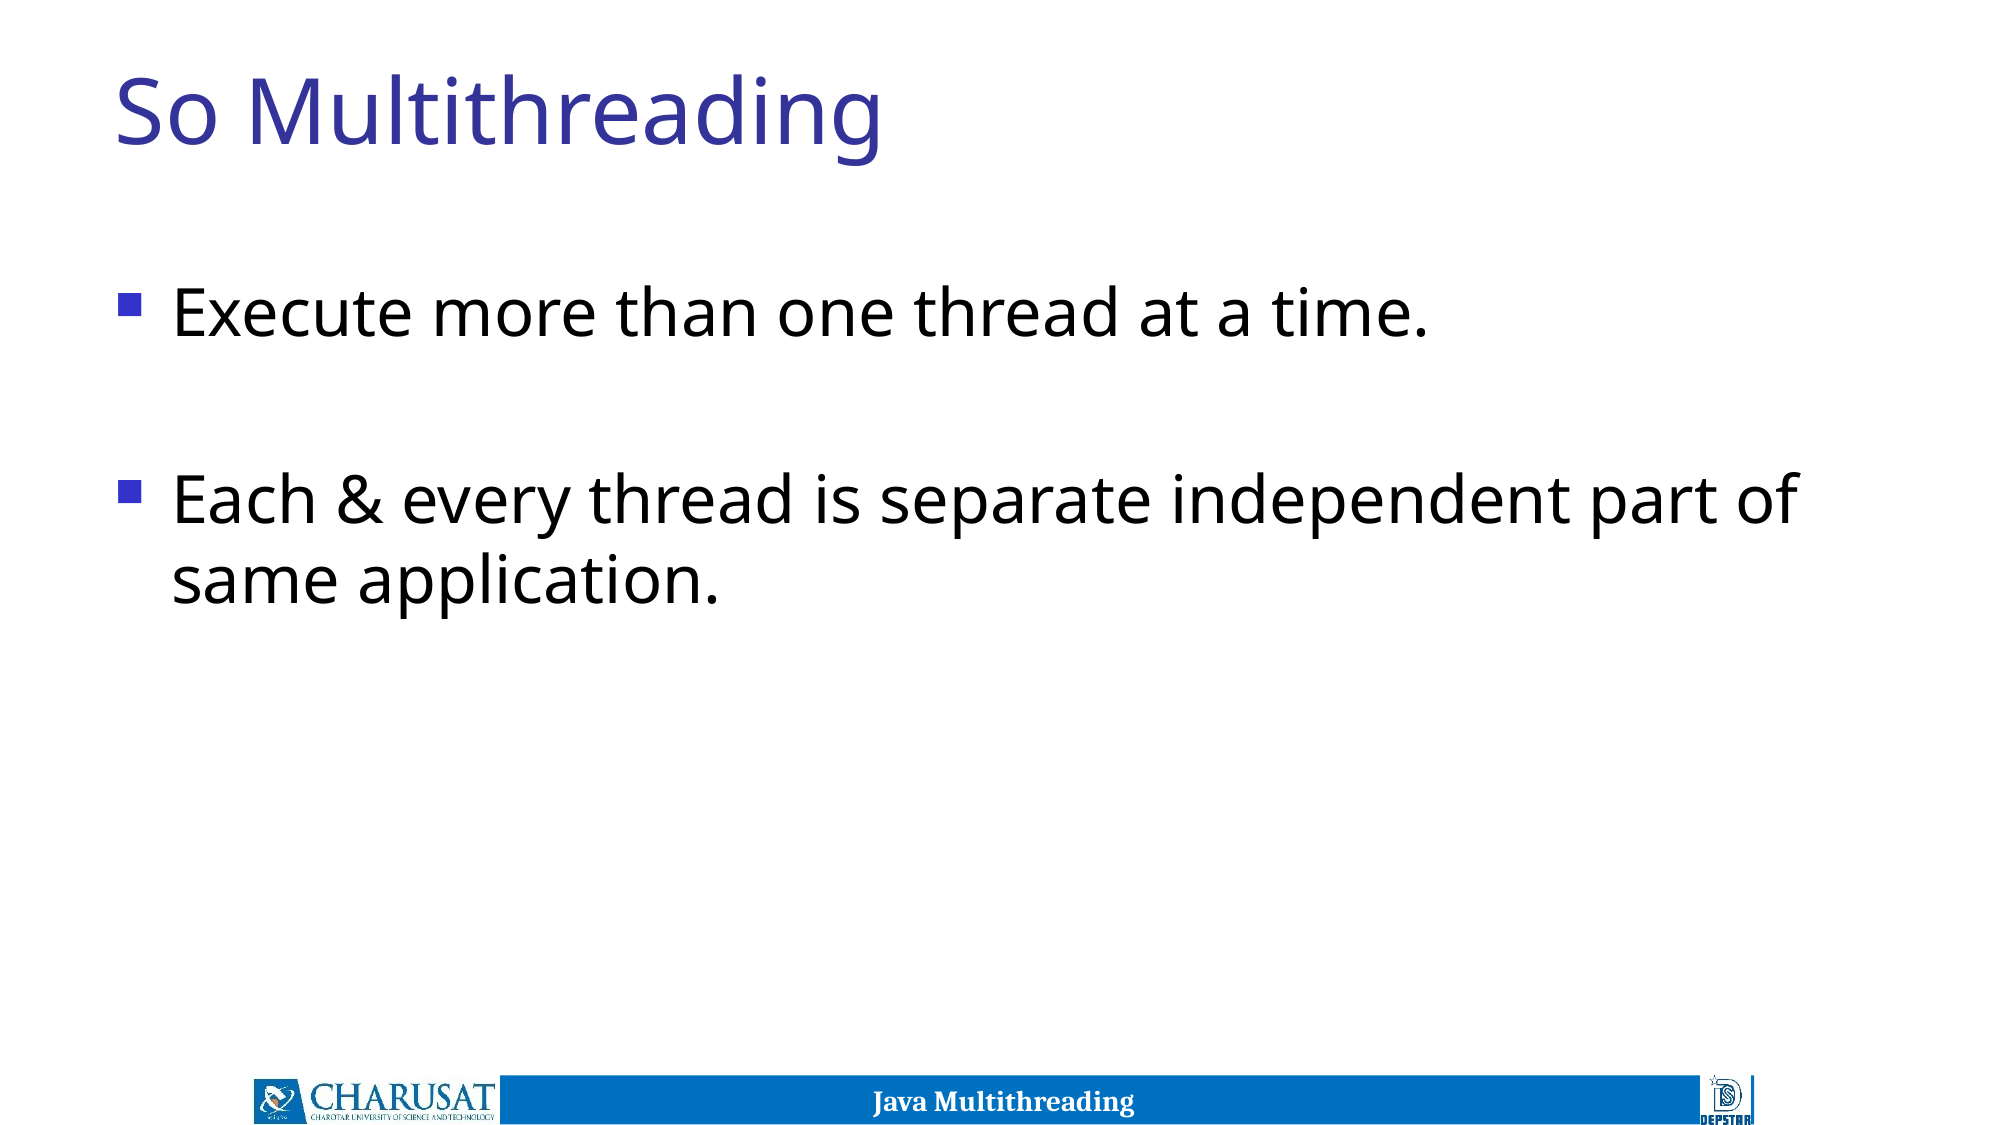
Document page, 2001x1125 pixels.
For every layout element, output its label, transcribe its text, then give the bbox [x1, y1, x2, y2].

footer Java Multithreading [501, 1075, 1697, 1125]
picture [249, 1075, 500, 1125]
title So Multithreading [99, 45, 1900, 233]
picture [1699, 1074, 1751, 1125]
list Execute more than one thread at a time. Each & every thread is separate independent part of same application. [99, 262, 1900, 1005]
